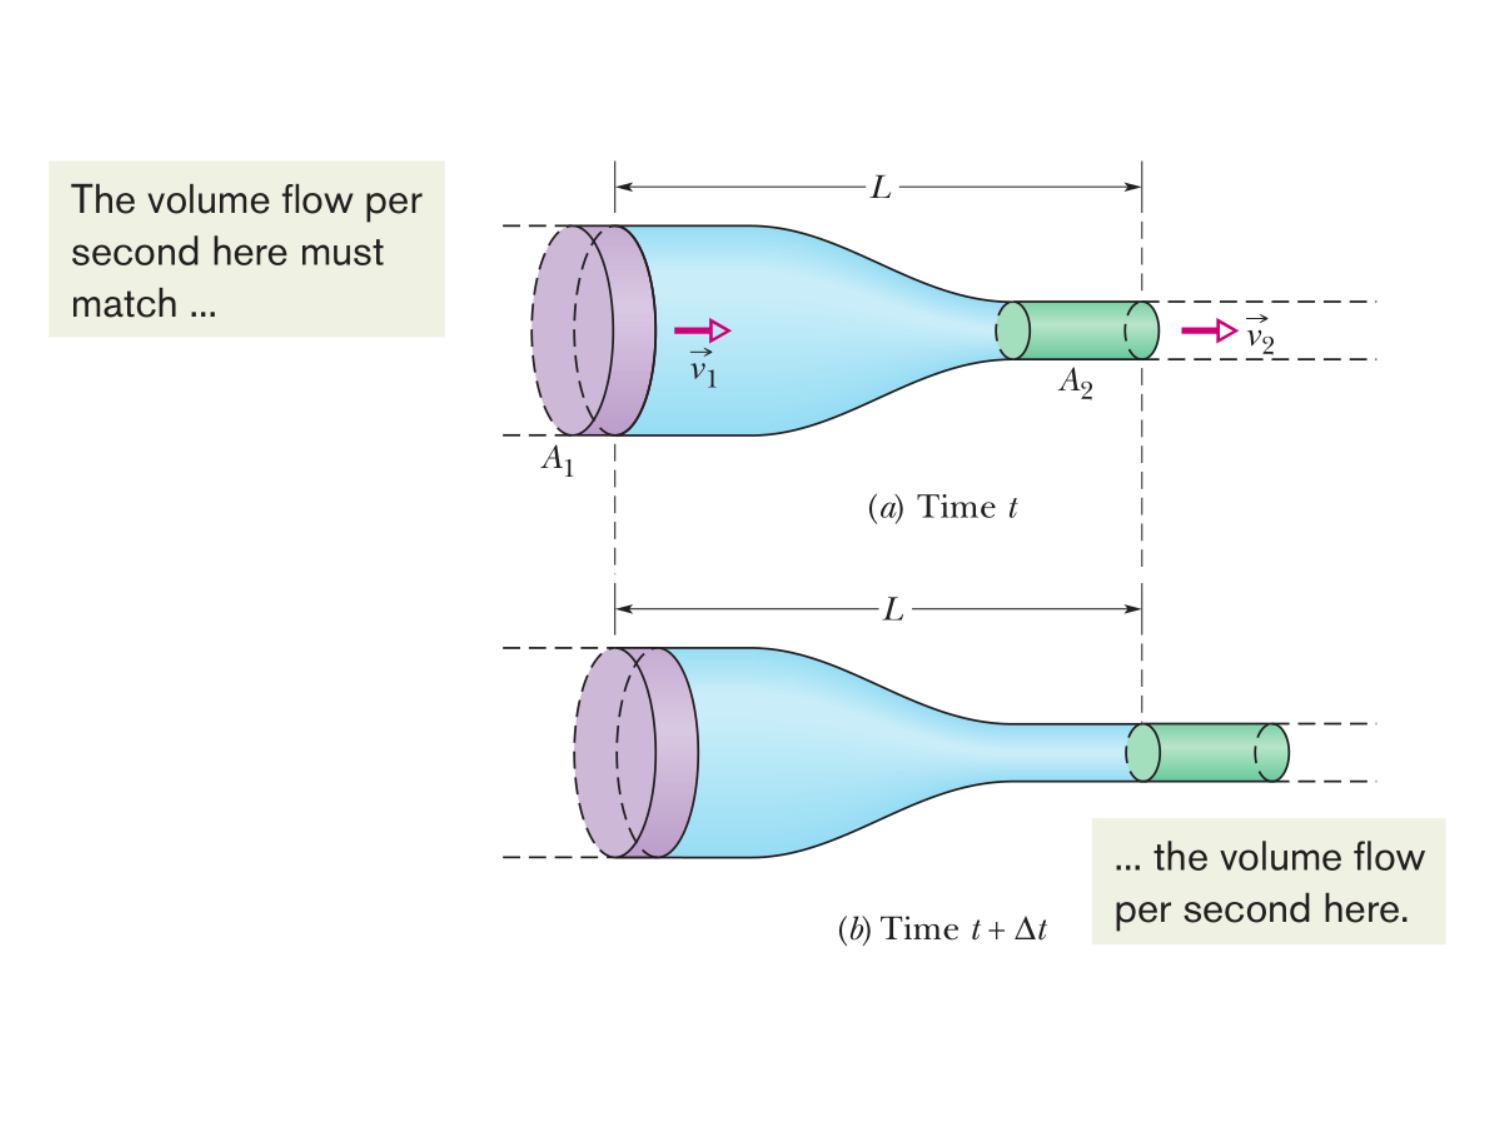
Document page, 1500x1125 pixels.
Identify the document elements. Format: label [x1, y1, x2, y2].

picture [31, 147, 1469, 978]
